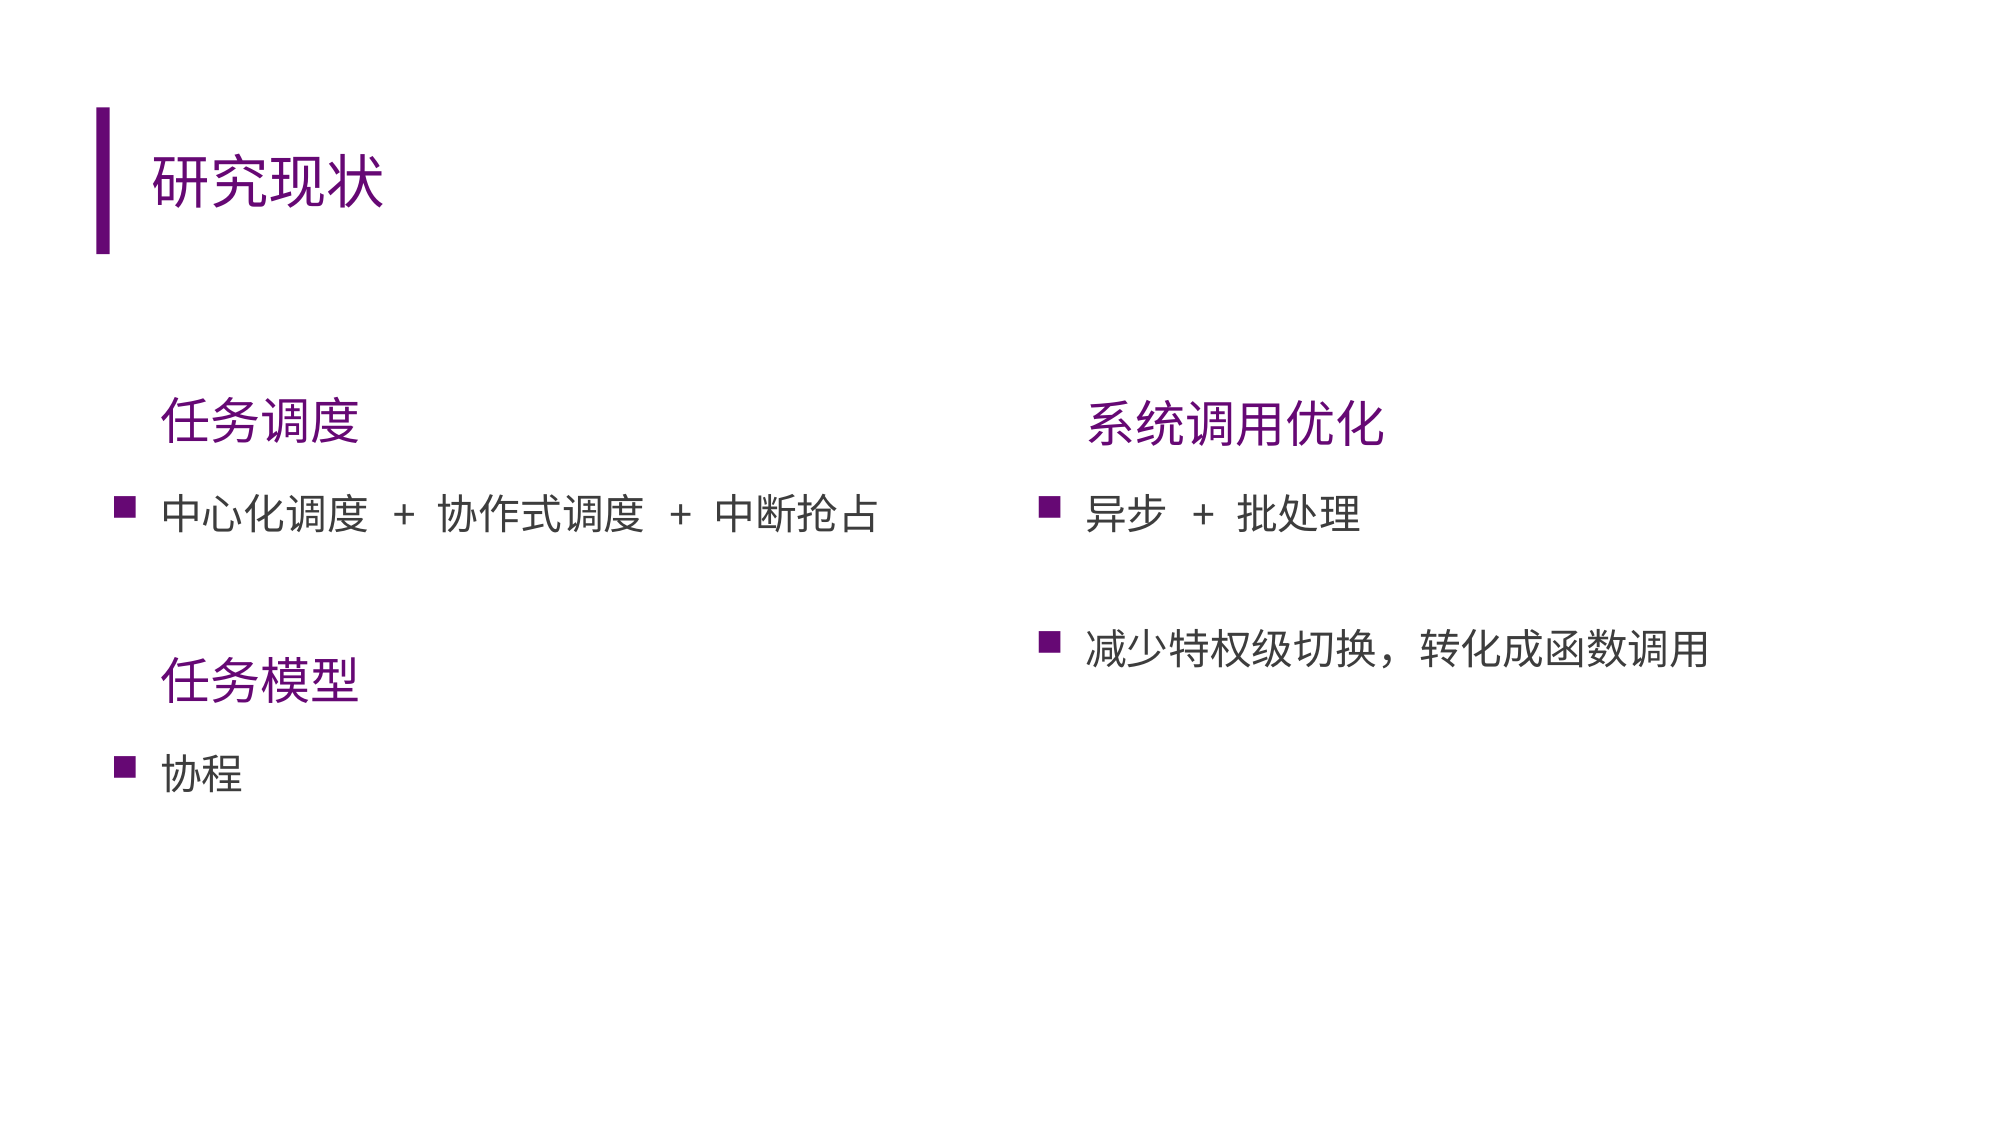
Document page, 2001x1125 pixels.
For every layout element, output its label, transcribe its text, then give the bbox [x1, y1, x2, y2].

list 任务调度 [145, 369, 683, 457]
list 中心化调度 + 协作式调度 + 中断抢占 [95, 479, 980, 600]
list 系统调用优化 [1070, 369, 1620, 460]
list 异步 + 批处理 减少特权级切换，转化成函数调用 [1019, 479, 1905, 710]
text_box 协程 [95, 740, 980, 861]
text_box 任务模型 [145, 629, 683, 718]
title 研究现状 [137, 97, 1863, 264]
